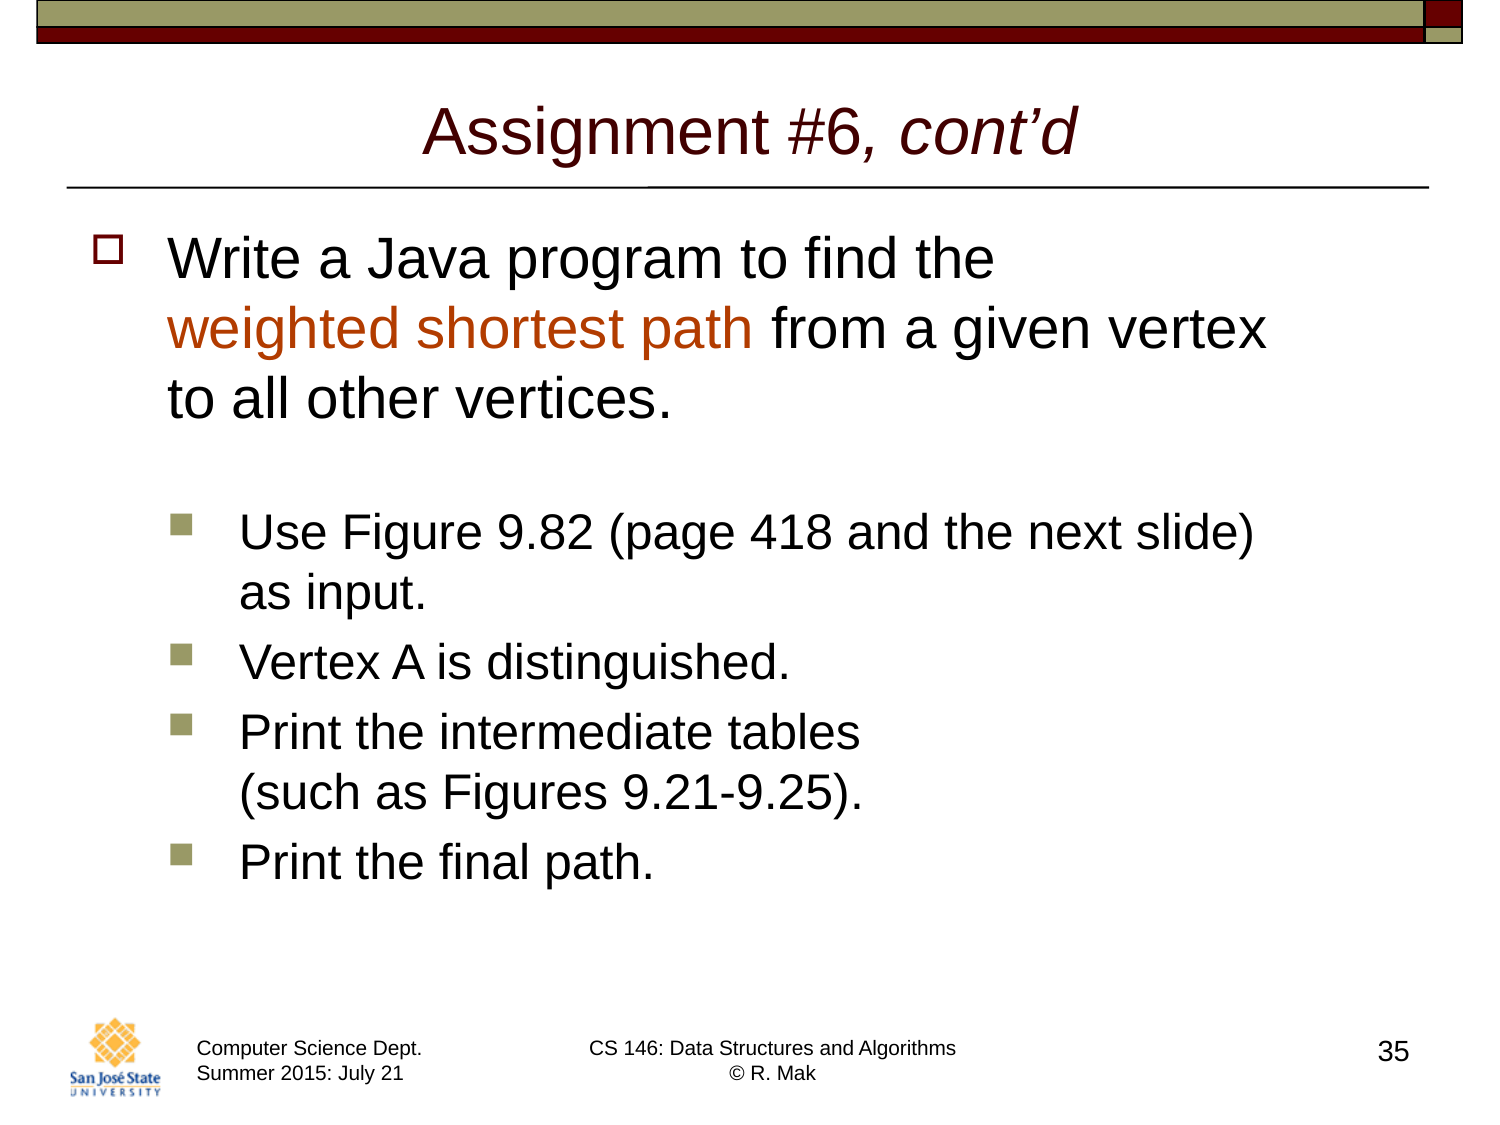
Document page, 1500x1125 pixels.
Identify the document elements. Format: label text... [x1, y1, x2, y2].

title Assignment #6, cont’d [75, 67, 1425, 175]
picture [60, 1012, 166, 1112]
slide_number 35 [1112, 1025, 1425, 1100]
list Write a Java program to find the weighted shortest path from a given vertex to all other vertices. Use Figure 9.82 (page 418 and the next slide) as input. Vertex A is distinguished. Print the intermediate tables (such as Figures 9.21-9.25). Print the final path. [75, 212, 1425, 1006]
